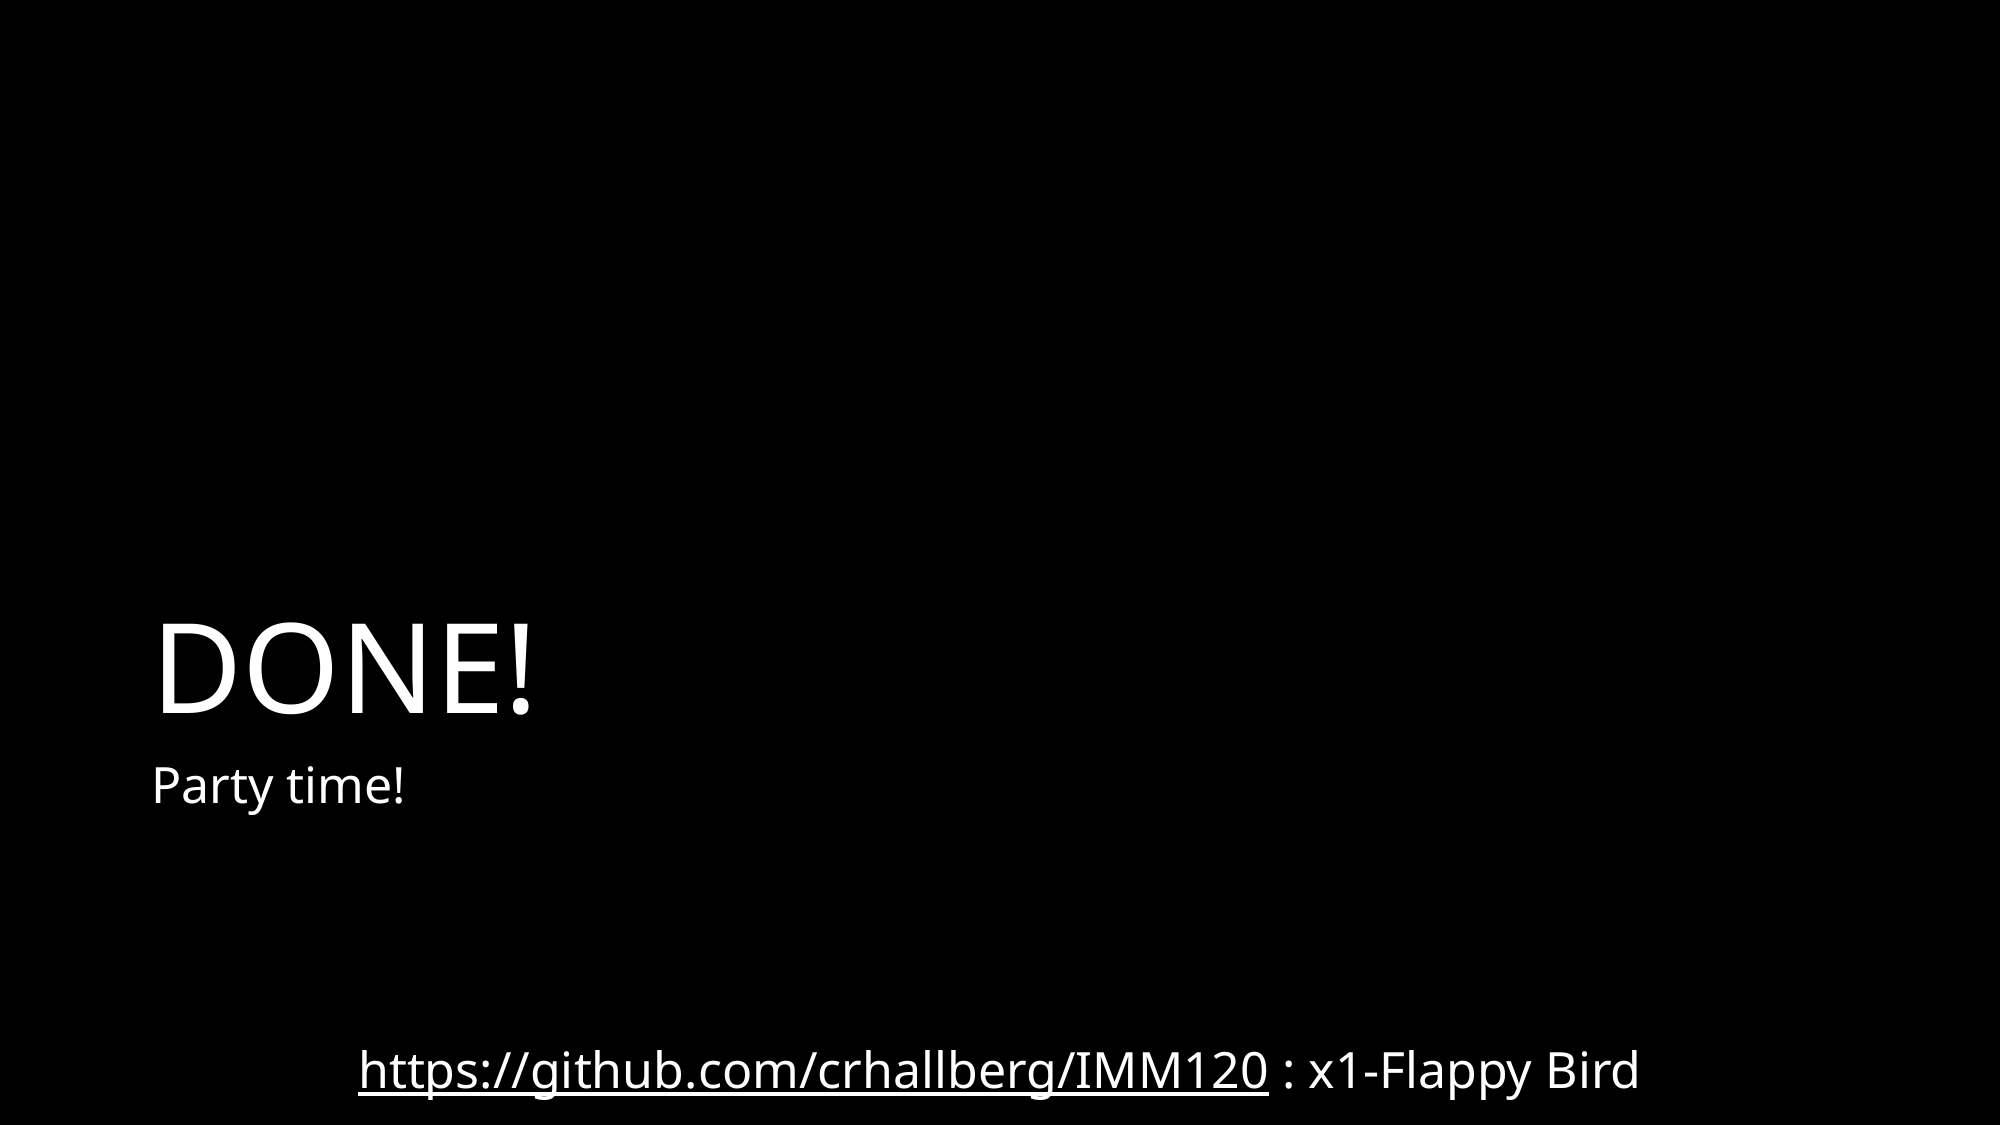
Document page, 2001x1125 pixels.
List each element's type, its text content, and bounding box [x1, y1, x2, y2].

footer https://github.com/crhallberg/IMM120 : x1-Flappy Bird [0, 1042, 2000, 1103]
list Party time! [136, 752, 1862, 999]
title DONE! [136, 280, 1862, 749]
